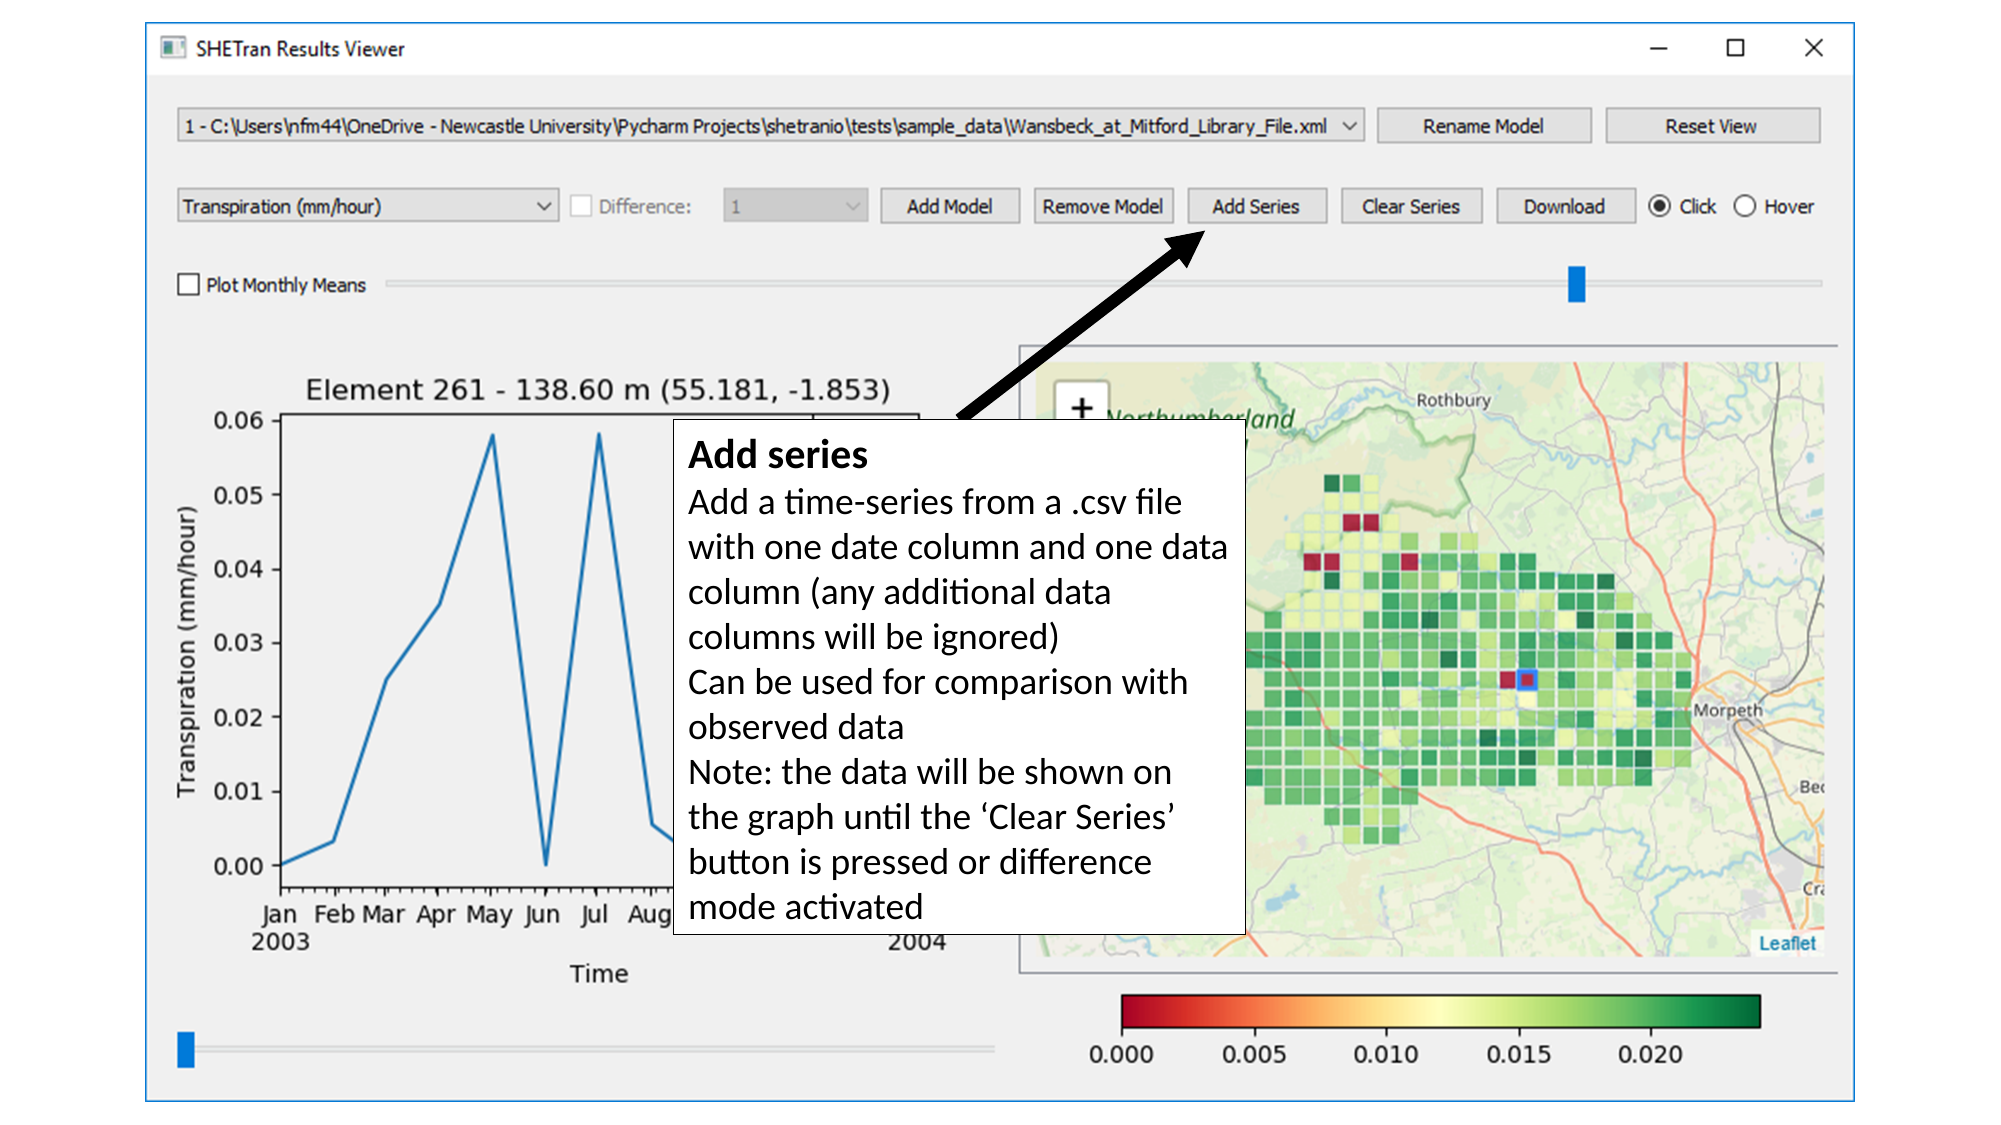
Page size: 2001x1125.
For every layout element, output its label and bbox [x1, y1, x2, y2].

text_box [673, 230, 1246, 940]
picture [145, 22, 1855, 1102]
